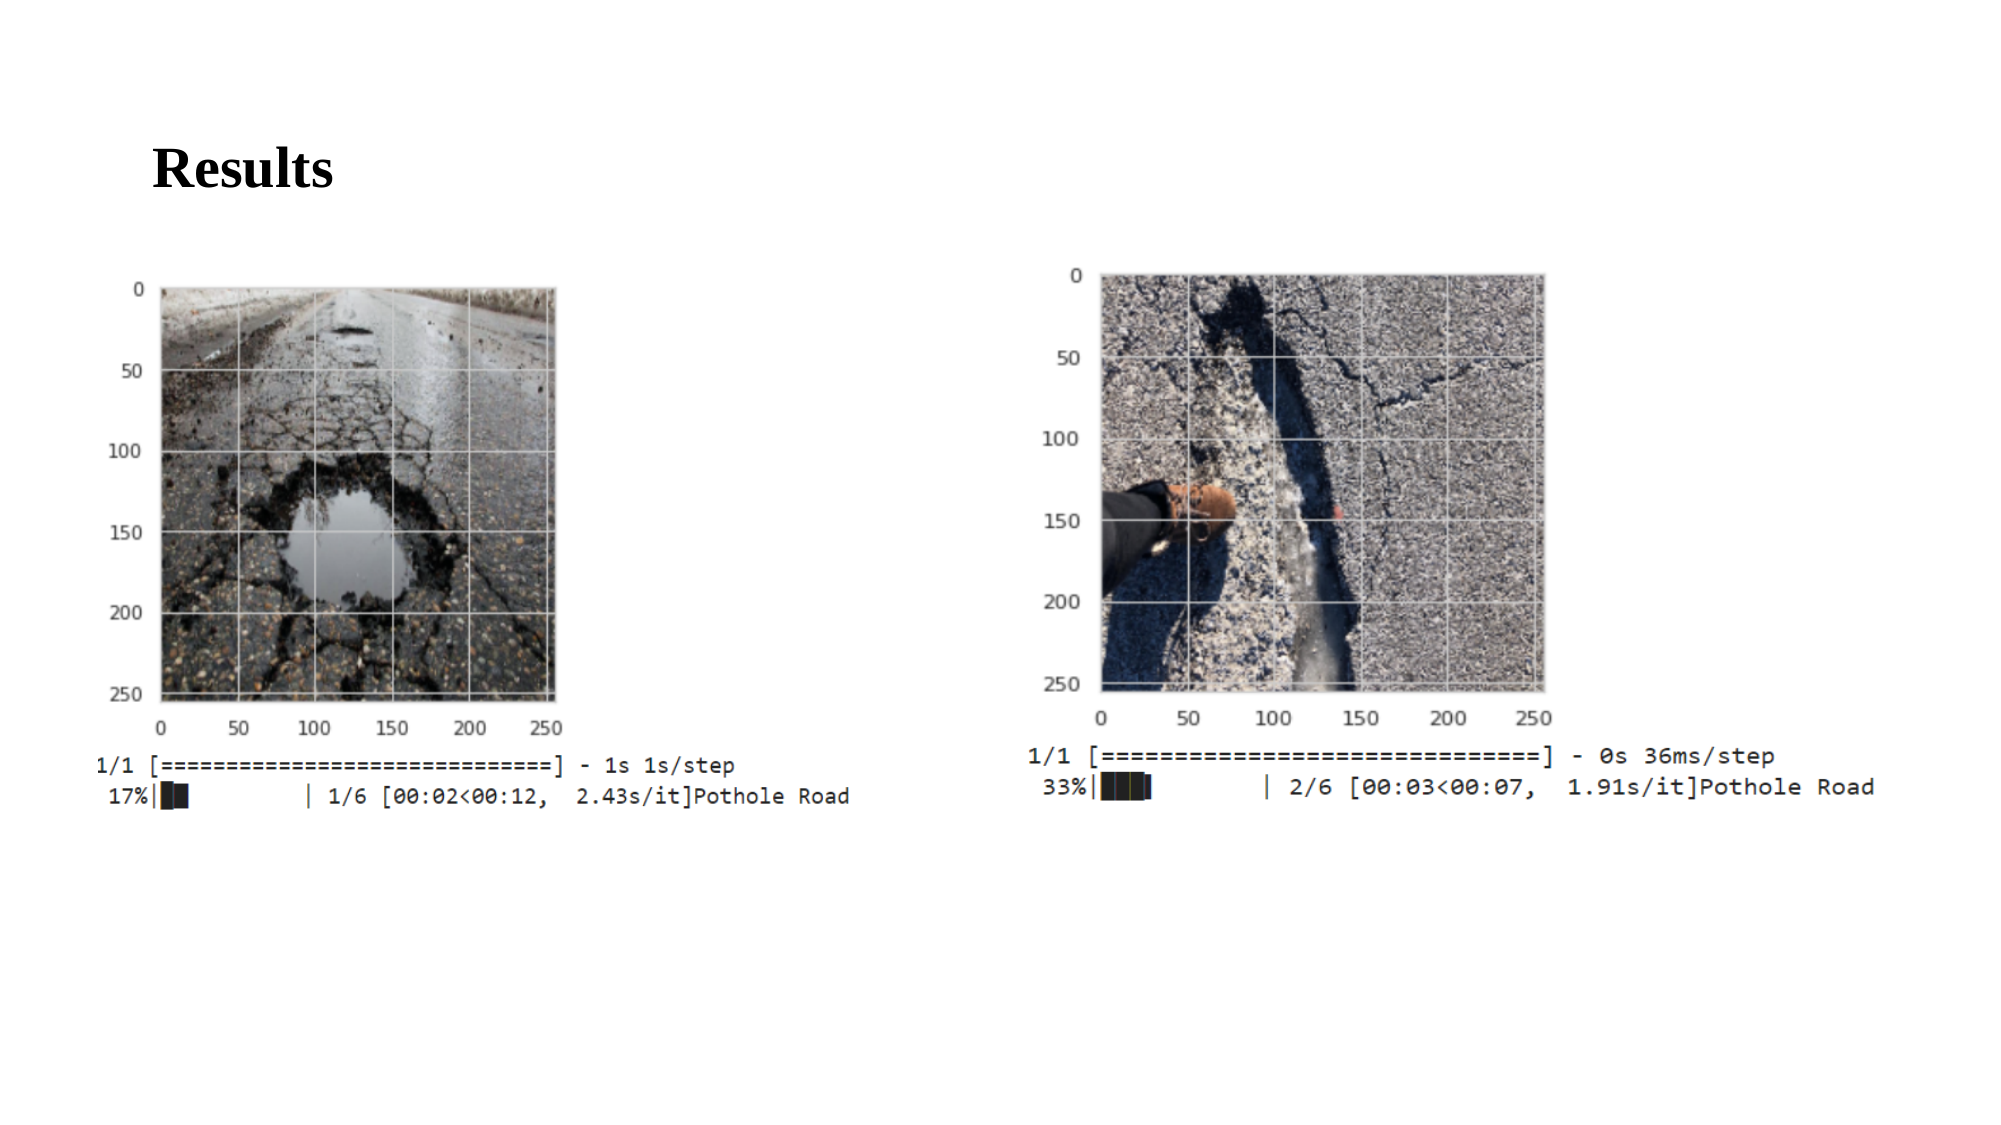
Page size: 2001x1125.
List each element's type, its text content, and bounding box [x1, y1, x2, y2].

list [98, 272, 875, 819]
title Results [137, 59, 1863, 278]
picture [1014, 263, 1888, 809]
